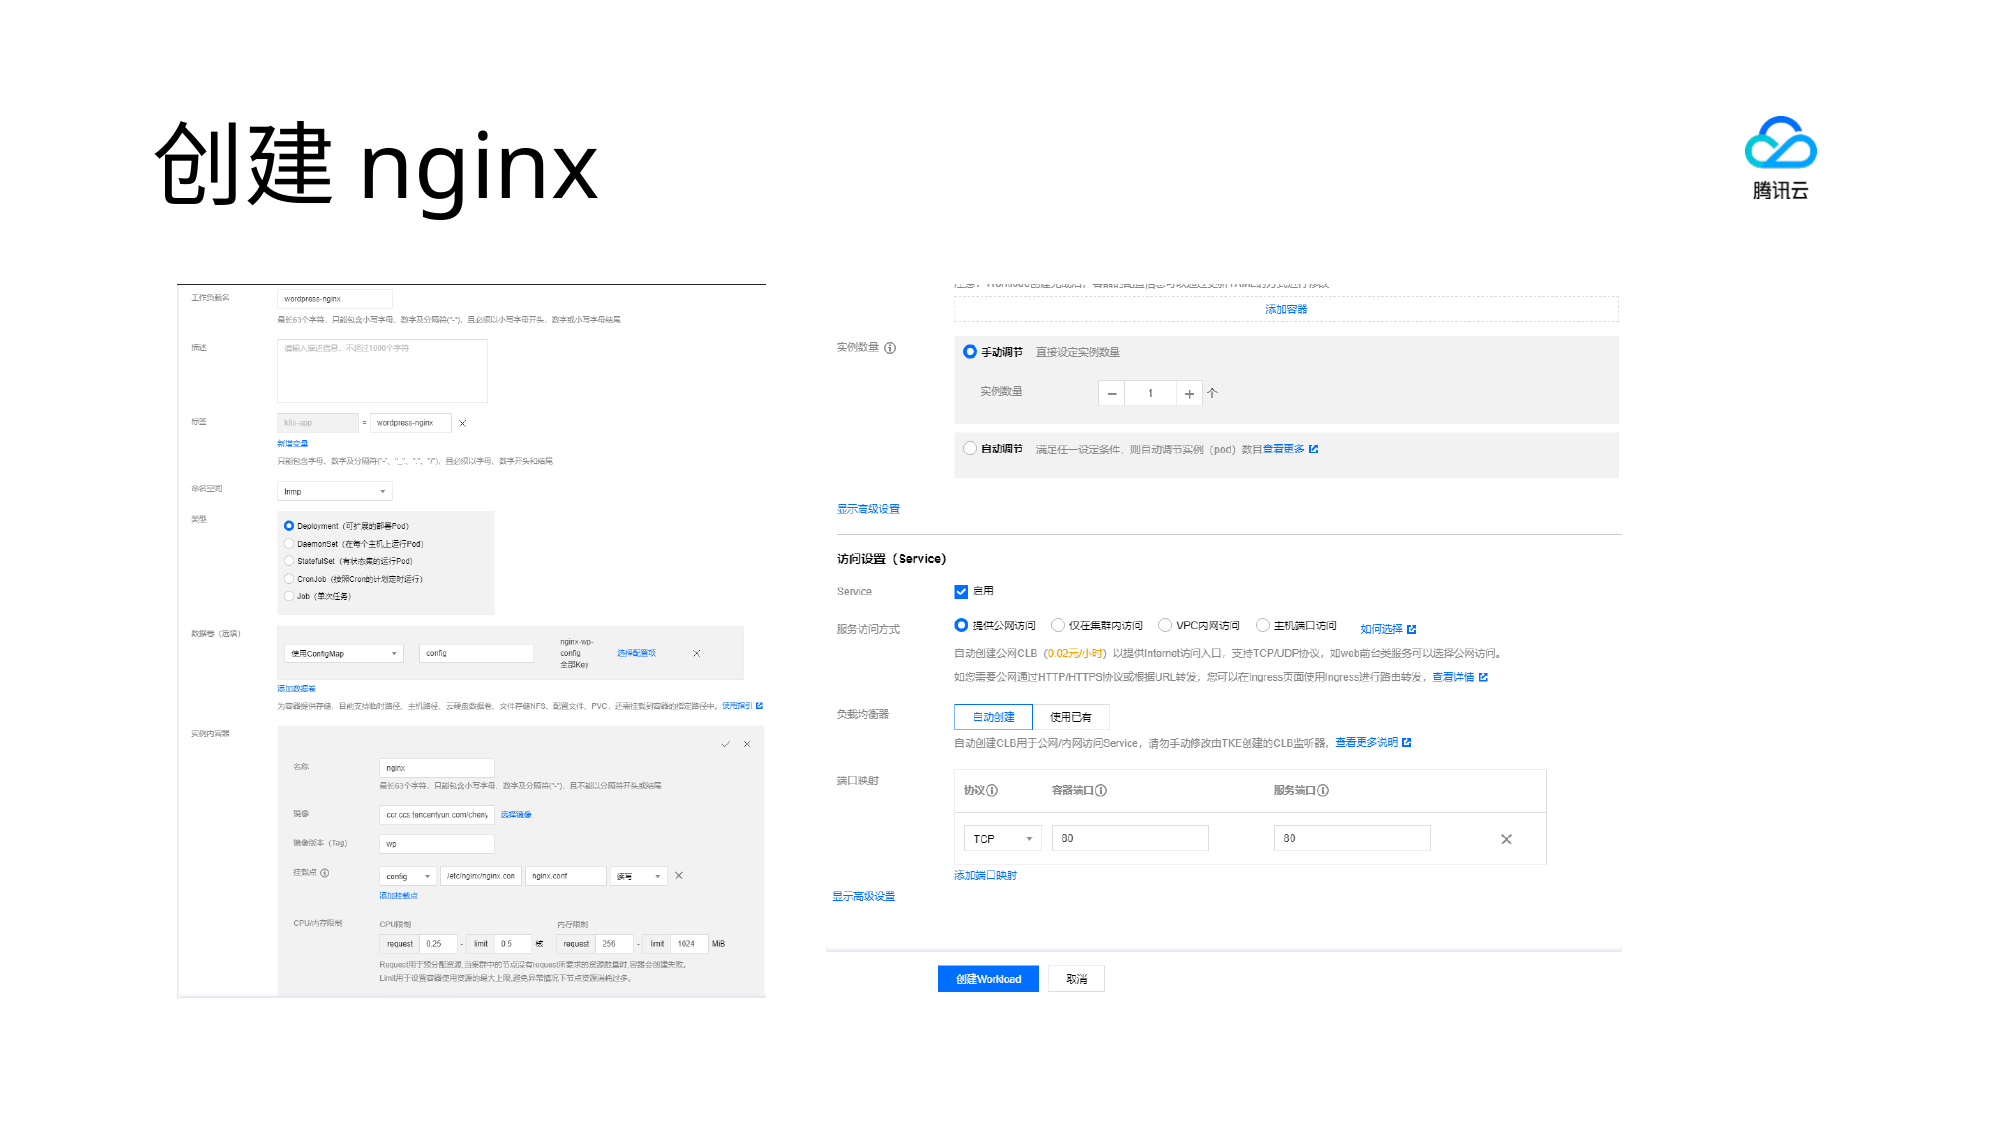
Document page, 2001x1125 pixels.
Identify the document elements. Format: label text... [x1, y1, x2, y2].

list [177, 284, 766, 999]
title 创建nginx [137, 59, 1863, 278]
picture [826, 284, 1622, 999]
